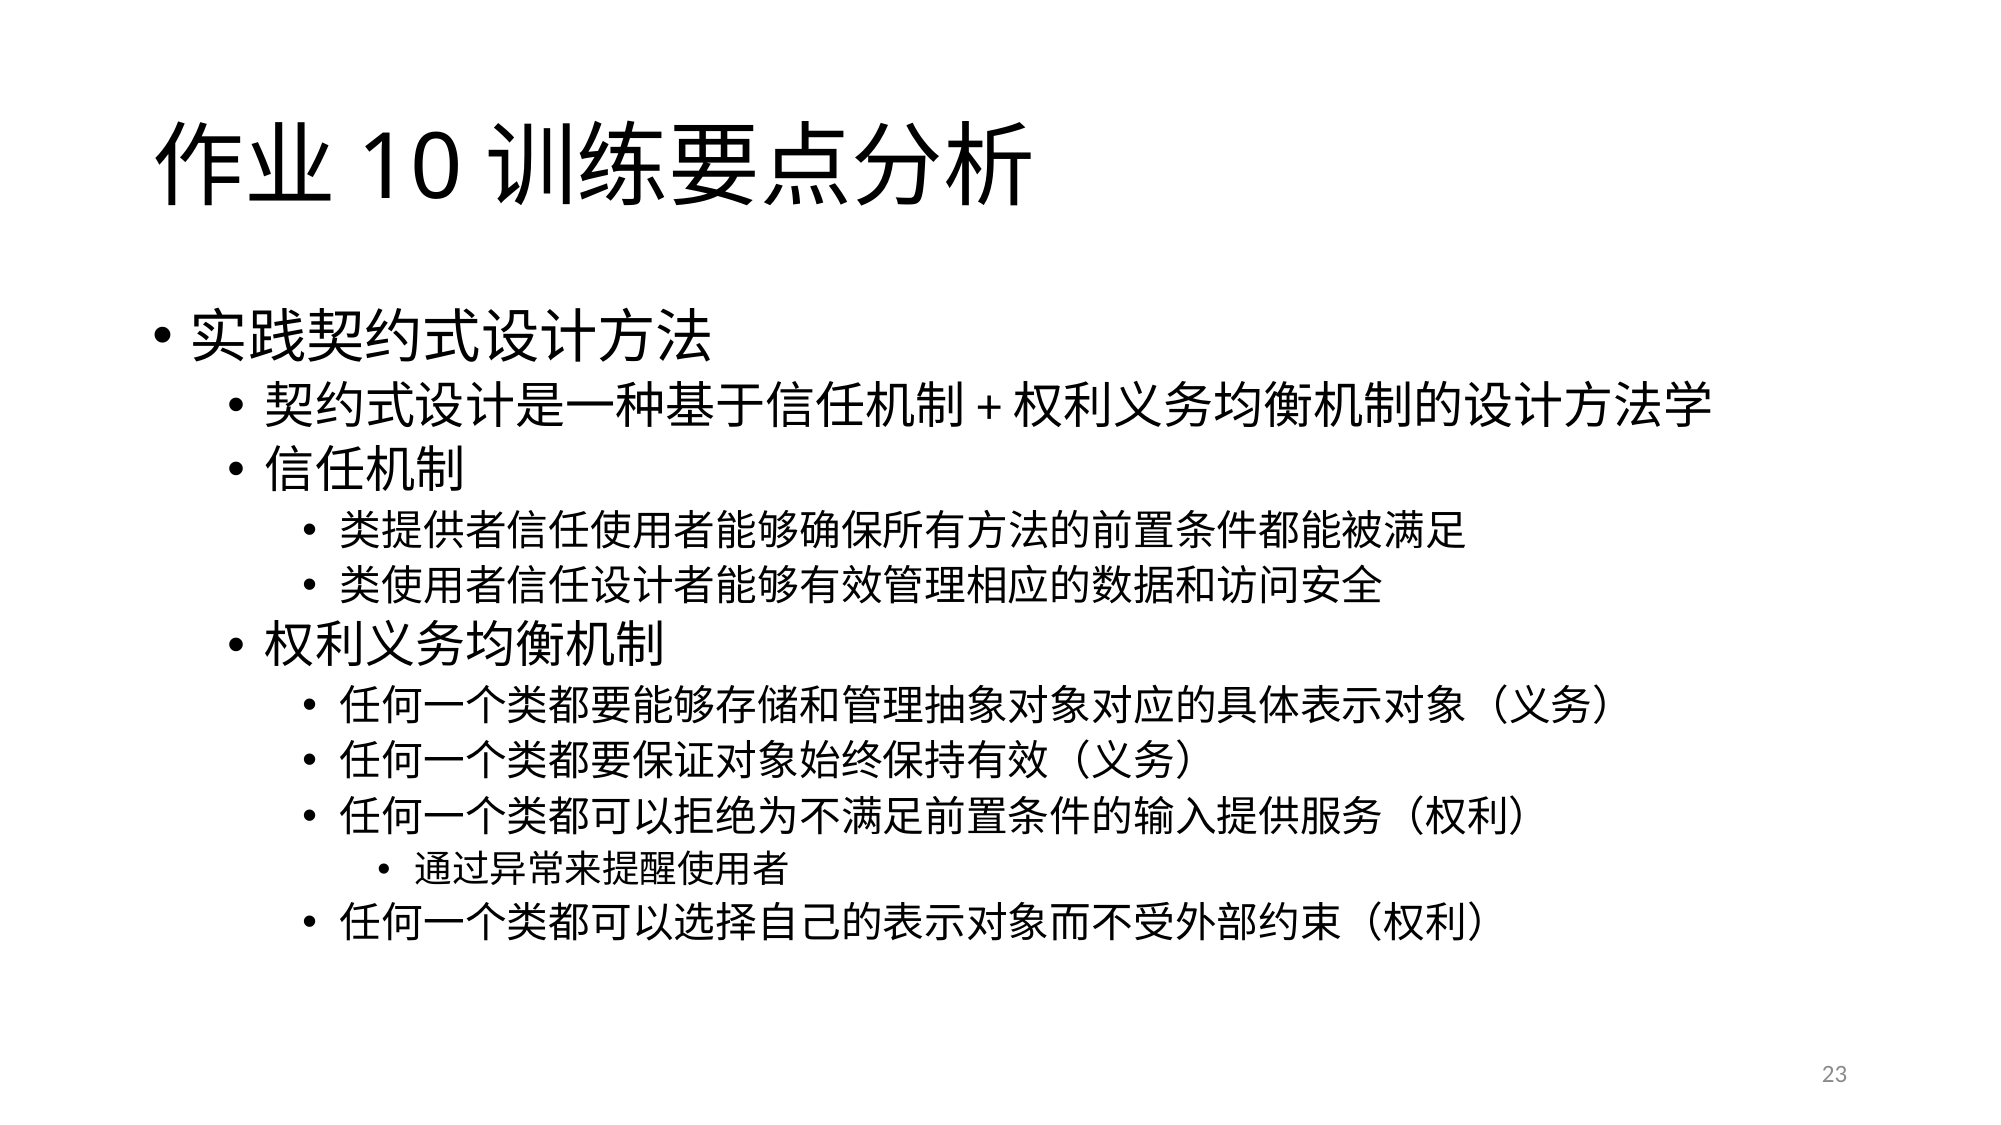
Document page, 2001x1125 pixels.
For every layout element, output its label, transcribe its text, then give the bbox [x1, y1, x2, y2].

slide_number 23 [1412, 1042, 1863, 1103]
list 实践契约式设计方法 契约式设计是一种基于信任机制+权利义务均衡机制的设计方法学 信任机制 类提供者信任使用者能够确保所有方法的前置条件都能被满足 类使用者信任设计者能够有效管理相应的数据和访问安全 权利义务均衡机制 任何一个类都要能够存储和管理抽象对象对应的具体表示对象（义务） 任何一个类都要保证对象始终保持有效（义务） 任何一个类都可以拒绝为不满足前置条件的输入提供服务（权利） 通过异常来提醒使用者 任何一个类都可以选择自己的表示对象而不受外部约束（权利） [137, 299, 1863, 1014]
title 作业10训练要点分析 [137, 59, 1863, 278]
